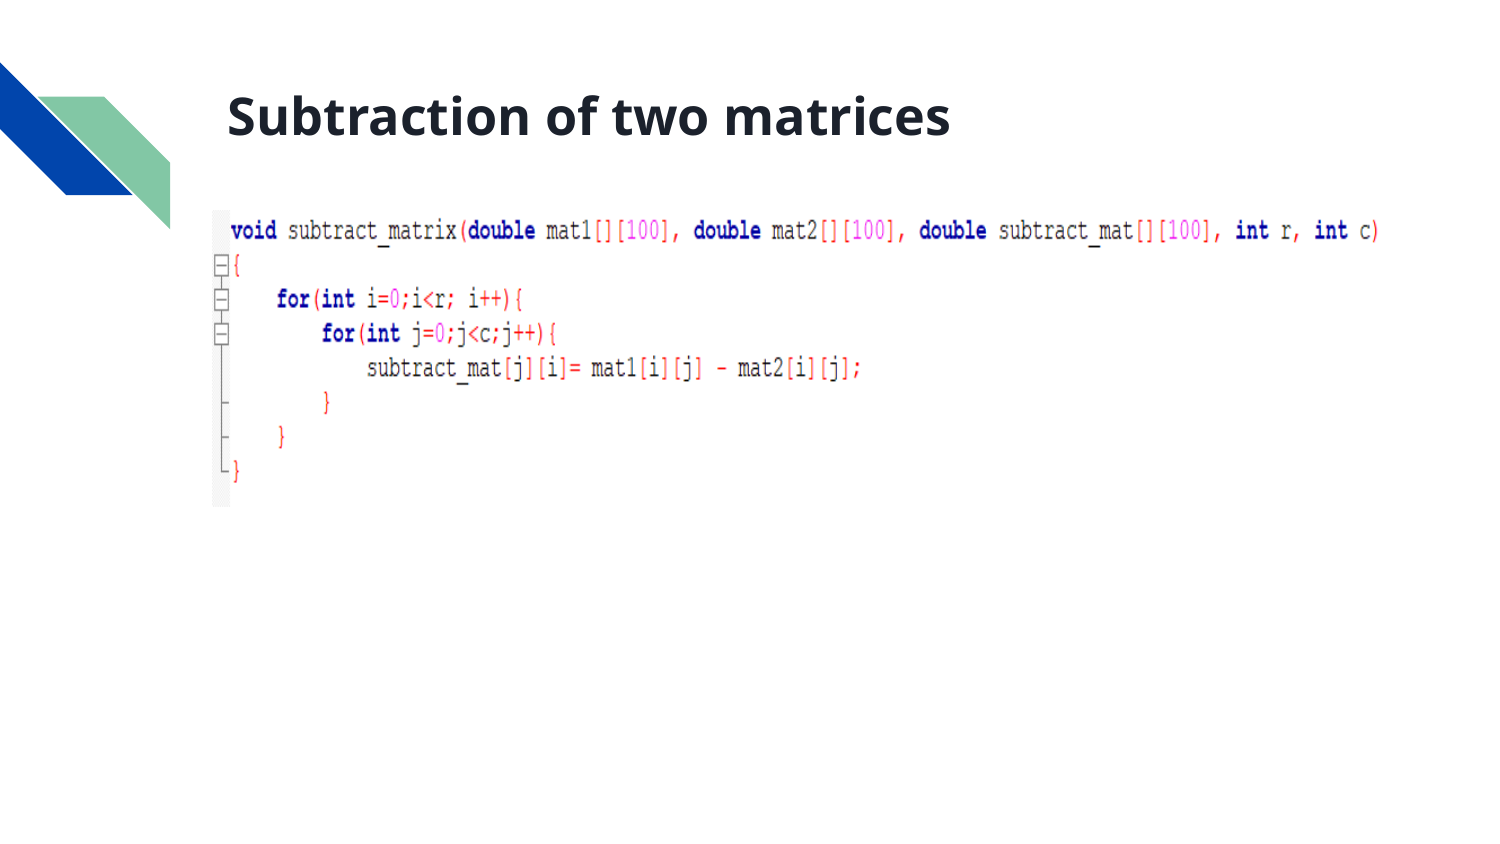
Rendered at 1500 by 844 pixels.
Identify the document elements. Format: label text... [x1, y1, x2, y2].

title Subtraction of two matrices [212, 64, 1368, 210]
picture [212, 210, 1391, 507]
